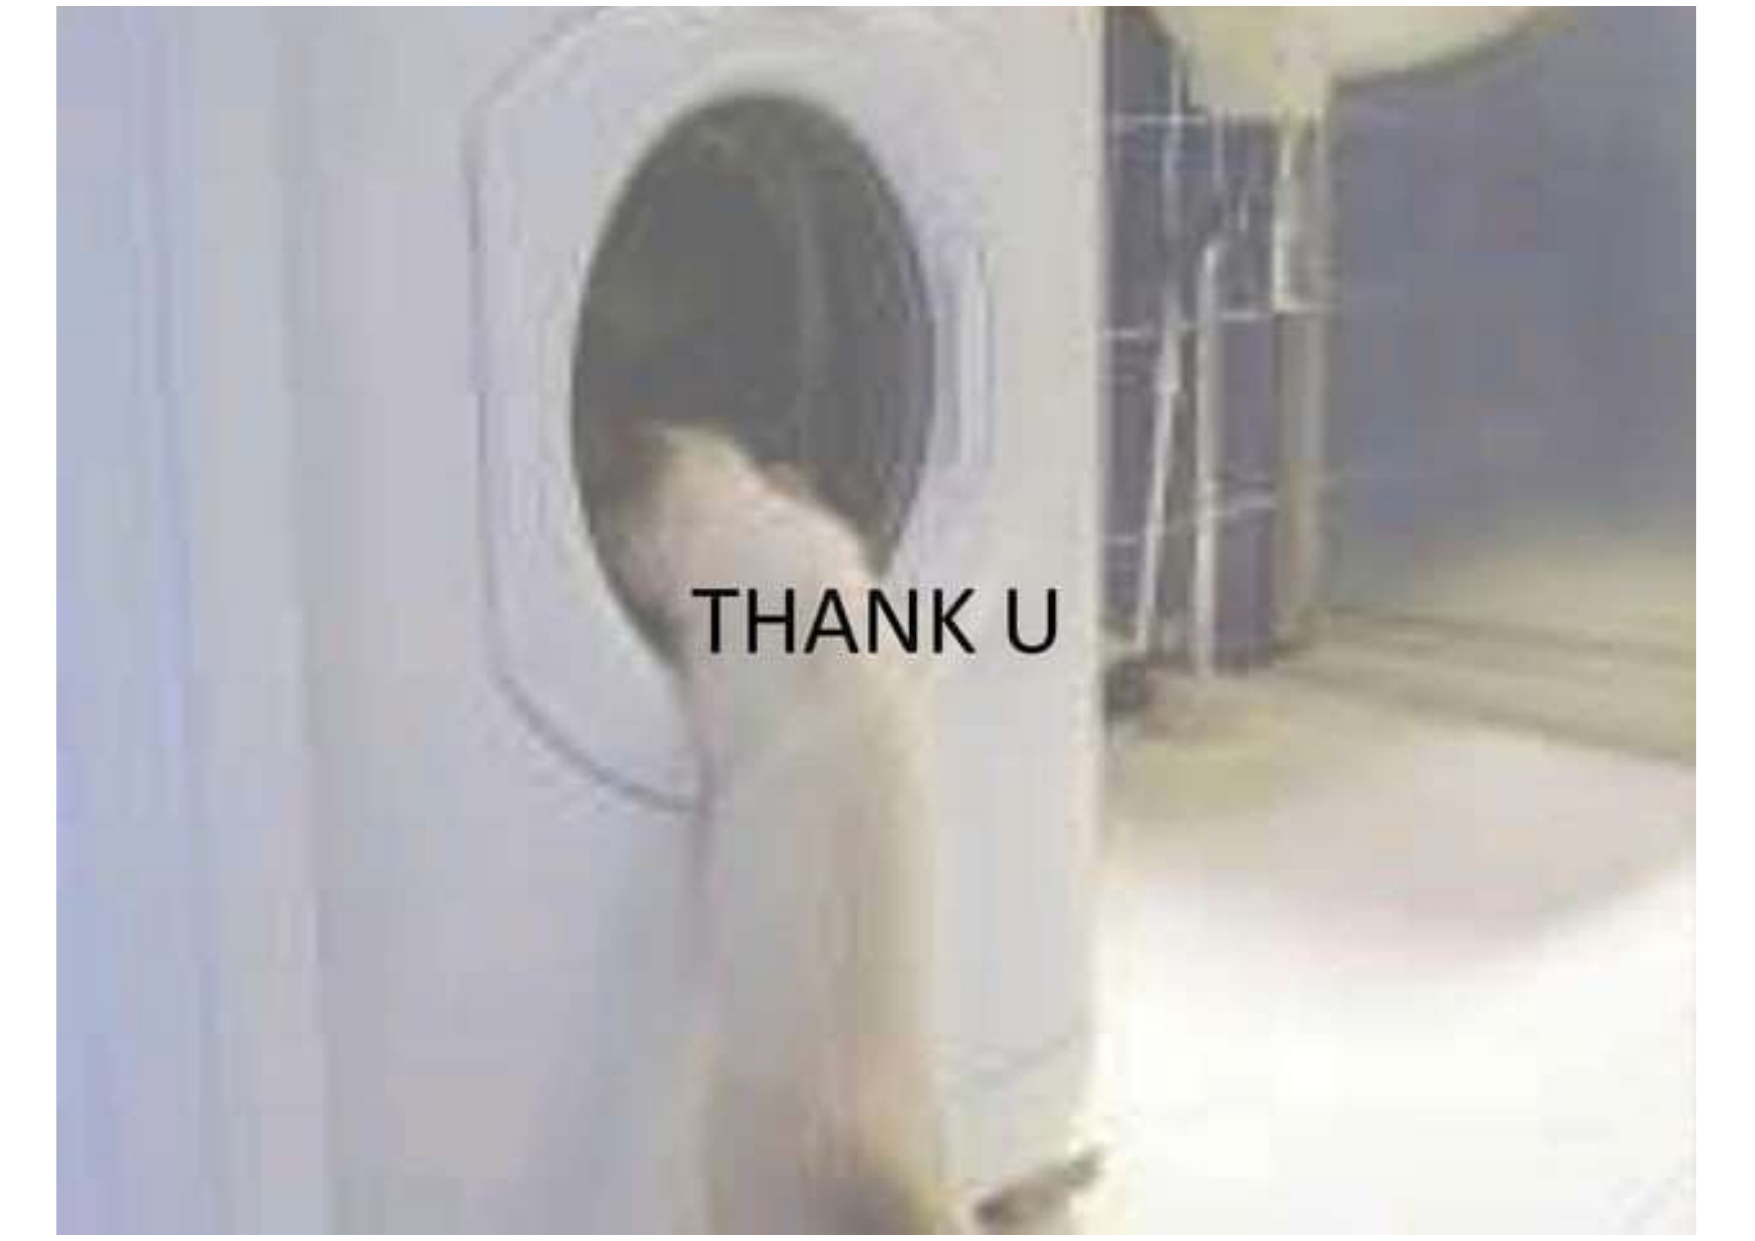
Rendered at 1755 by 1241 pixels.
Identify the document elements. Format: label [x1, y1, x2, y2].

text_box [56, 6, 1697, 1235]
